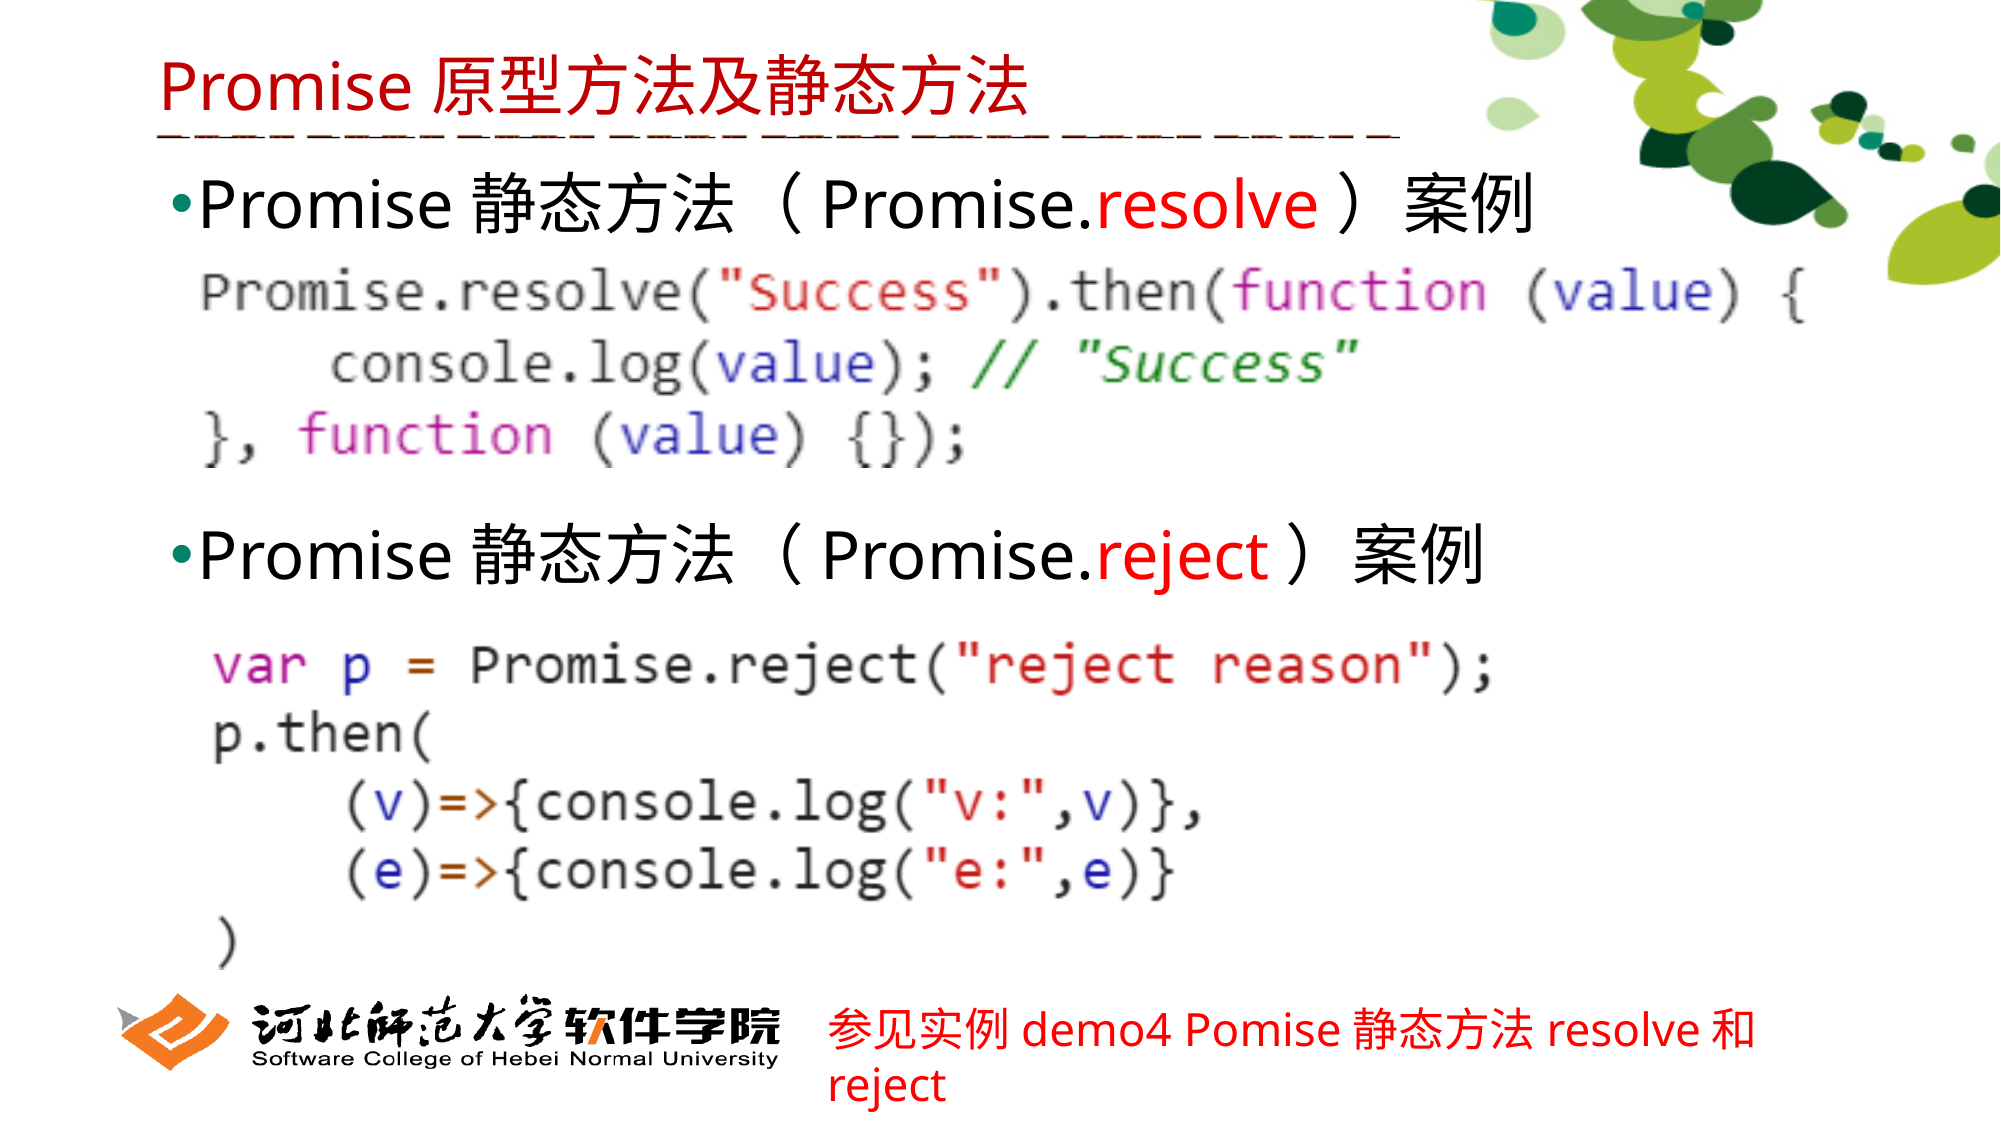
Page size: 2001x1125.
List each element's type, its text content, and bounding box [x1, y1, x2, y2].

list Promise原型方法及静态方法 [143, 36, 1525, 117]
picture [0, 0, 2001, 1125]
text_box 参见实例demo4 Pomise静态方法resolve和reject [812, 993, 1890, 1119]
list Promise静态方法（Promise.resolve）案例 Promise静态方法（Promise.reject）案例 [155, 130, 1955, 970]
